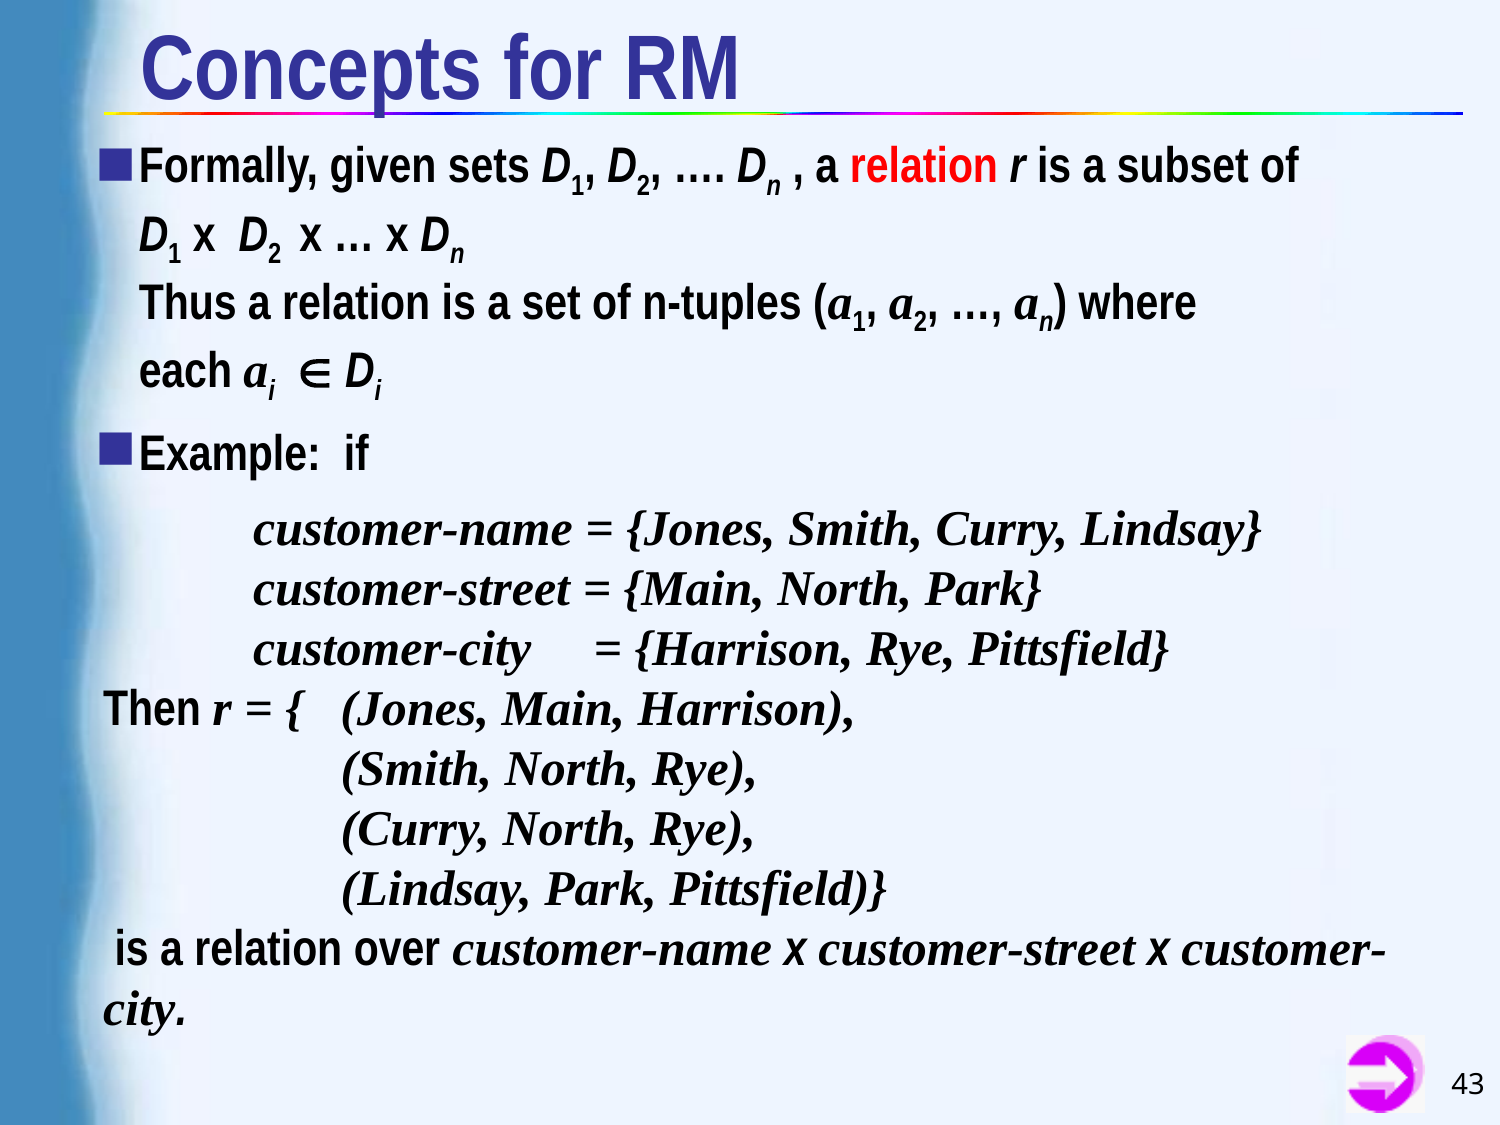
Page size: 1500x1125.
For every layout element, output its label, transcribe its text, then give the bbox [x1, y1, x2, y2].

title Concepts for RM [125, 12, 1404, 125]
slide_number 43 [1430, 1037, 1500, 1113]
picture [0, 0, 1500, 1125]
text_box Formally, given sets D1, D2, …. Dn , a relation r is a subset of D1 x D2 x … x Dn Thus a relation is a set of n-tuples (a1, a2, …, an) where each ai  Di Example: if customer-name = {Jones, Smith, Curry, Lindsay} customer-street = {Main, North, Park} customer-city = {Harrison, Rye, Pittsfield} Then r = { (Jones, Main, Harrison), (Smith, North, Rye), (Curry, North, Rye), (Lindsay, Park, Pittsfield)} is a relation over customer-name x customer-street x customer-city. [88, 125, 1471, 1044]
